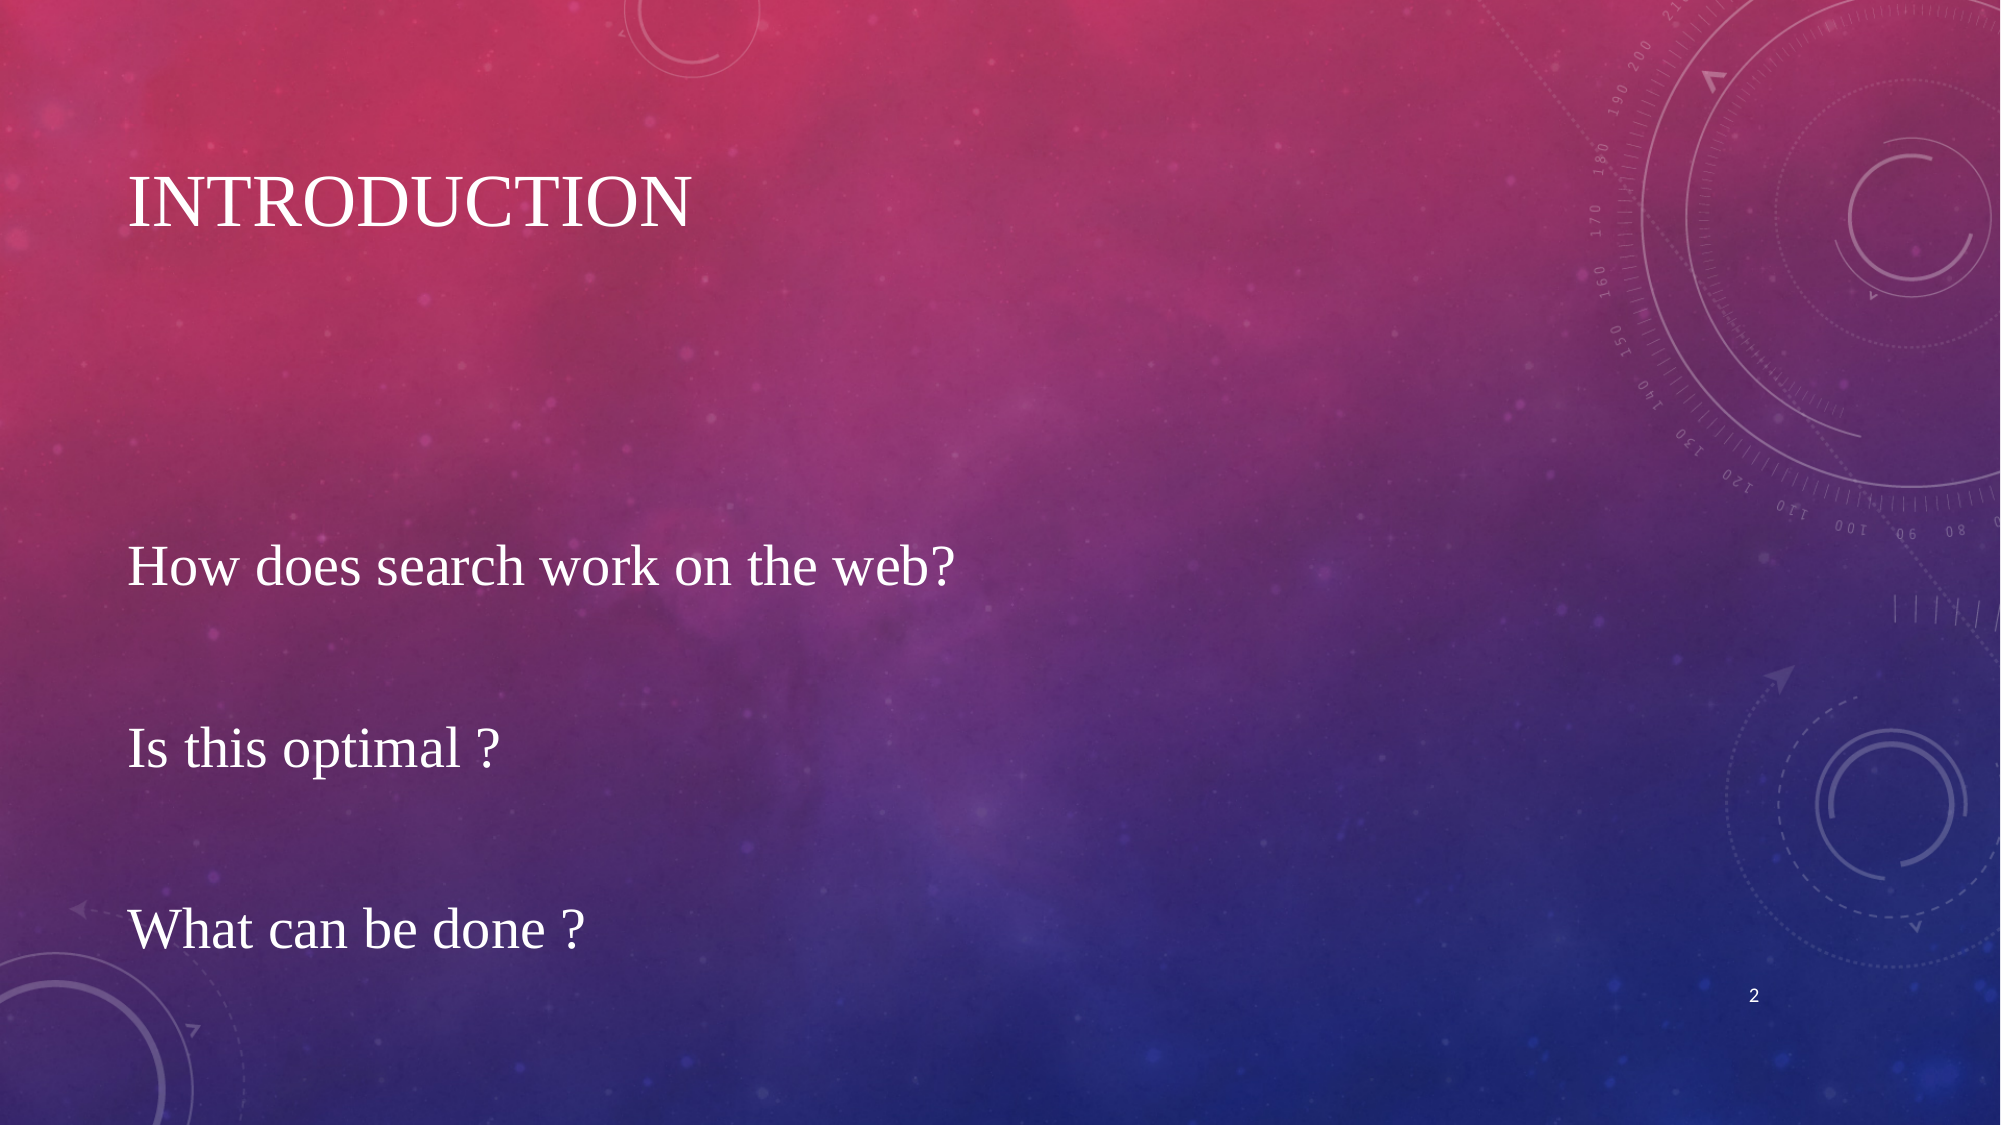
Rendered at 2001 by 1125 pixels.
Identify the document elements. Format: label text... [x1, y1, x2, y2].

picture [0, 0, 2001, 1125]
list How does search work on the web? Is this optimal ? What can be done ? [112, 520, 1775, 1000]
slide_number 2 [1684, 963, 1775, 1025]
title introduction [112, 53, 1775, 340]
